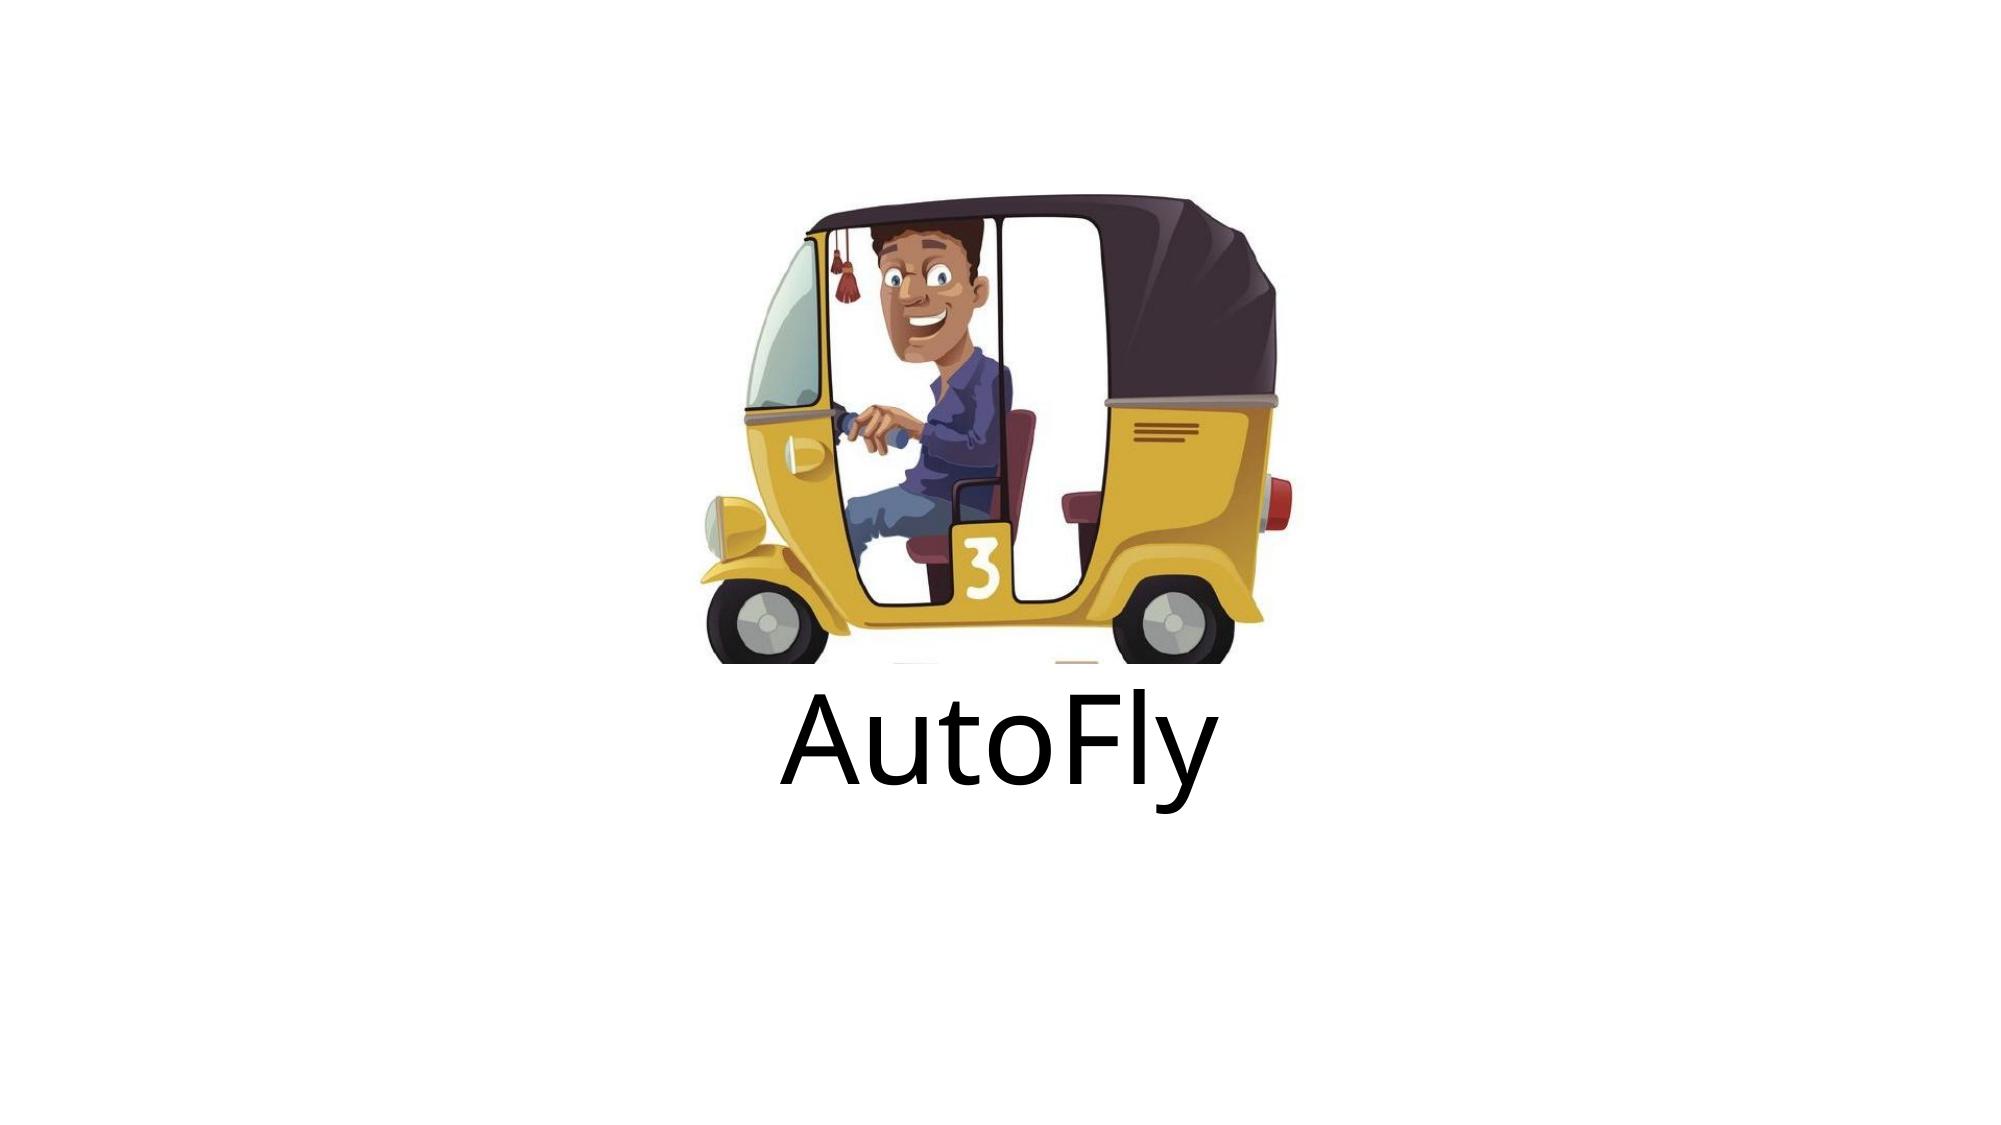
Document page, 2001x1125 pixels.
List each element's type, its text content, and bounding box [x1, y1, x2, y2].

picture [687, 194, 1313, 664]
title AutoFly [249, 184, 1750, 819]
